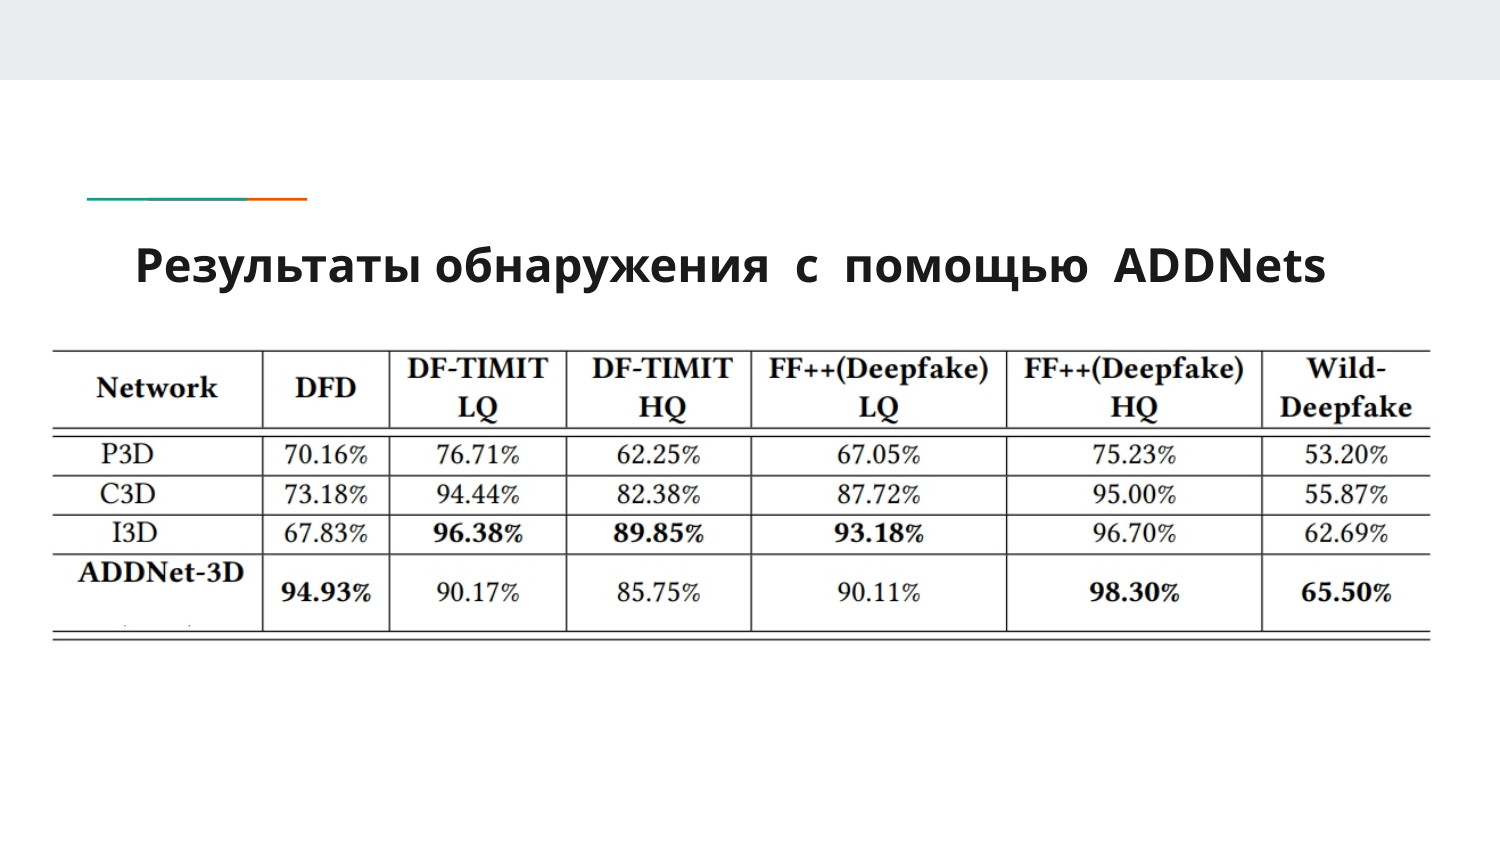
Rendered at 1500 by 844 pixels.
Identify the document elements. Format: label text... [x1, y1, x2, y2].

title Результаты обнаружения с помощью ADDNets [119, 219, 1381, 308]
picture [24, 328, 1476, 657]
